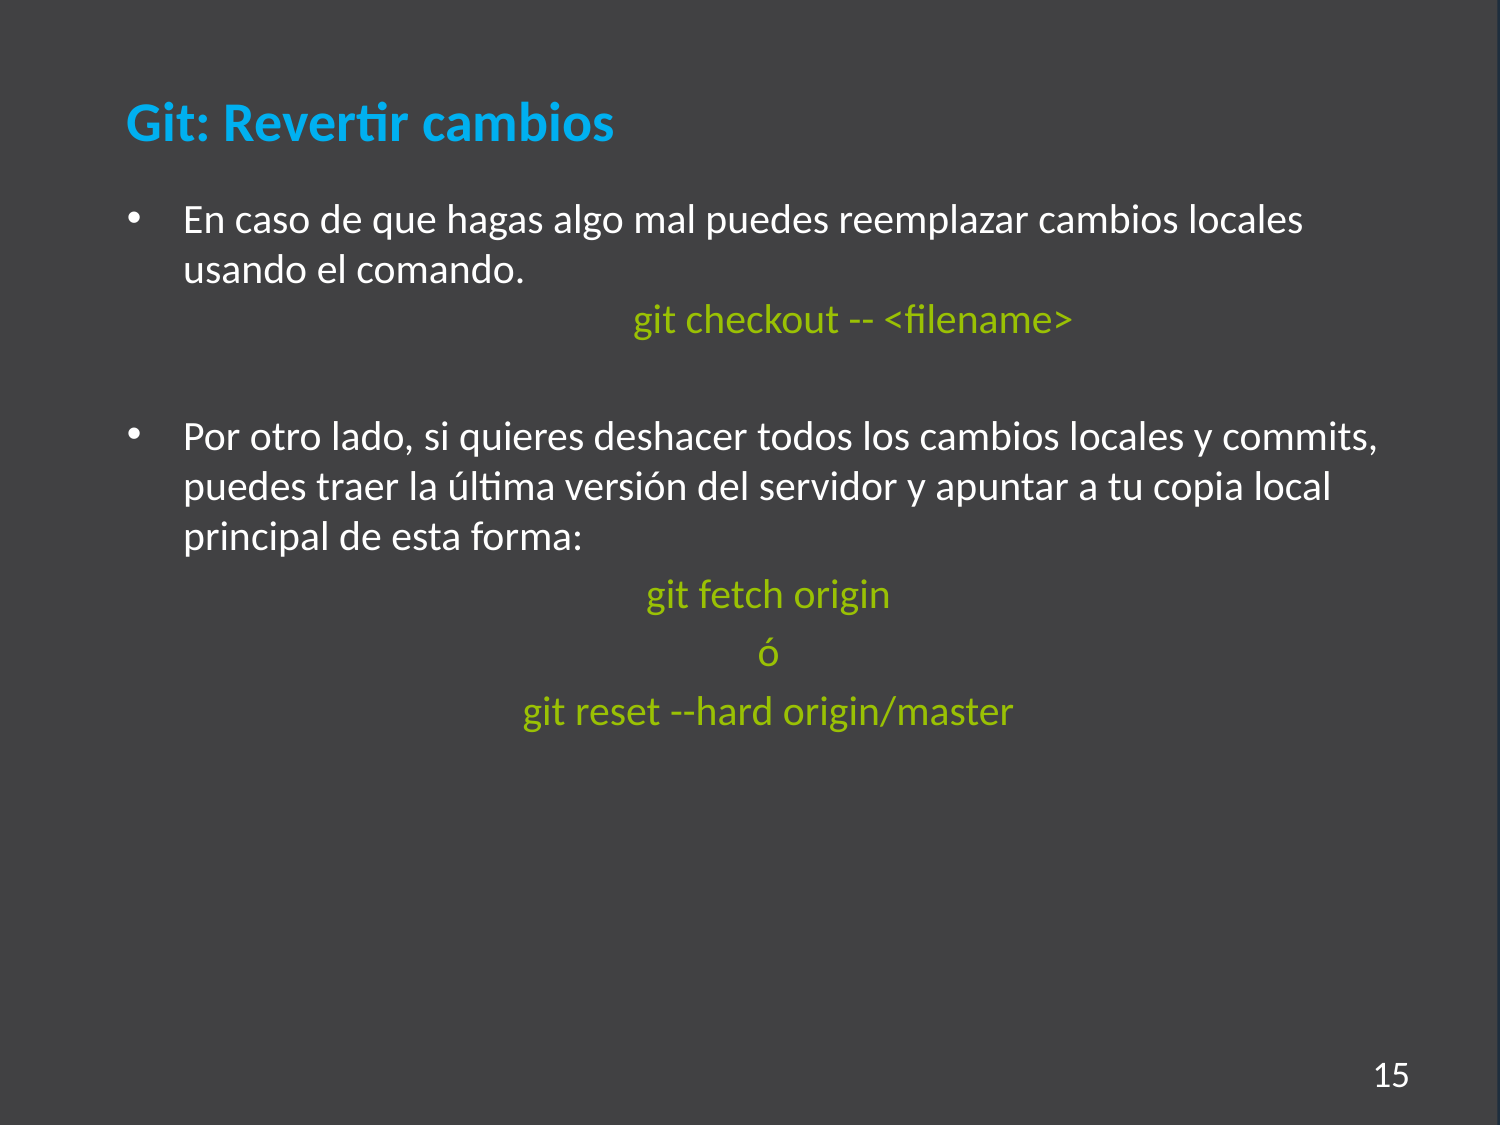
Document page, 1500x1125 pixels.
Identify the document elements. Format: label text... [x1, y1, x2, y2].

list Git: Revertir cambios [112, 78, 1069, 161]
text_box En caso de que hagas algo mal puedes reemplazar cambios locales usando el comando. git checkout -- <filename> Por otro lado, si quieres deshacer todos los cambios locales y commits, puedes traer la última versión del servidor y apuntar a tu copia local principal de esta forma: git fetch origin ó git reset --hard origin/master [112, 184, 1425, 1103]
